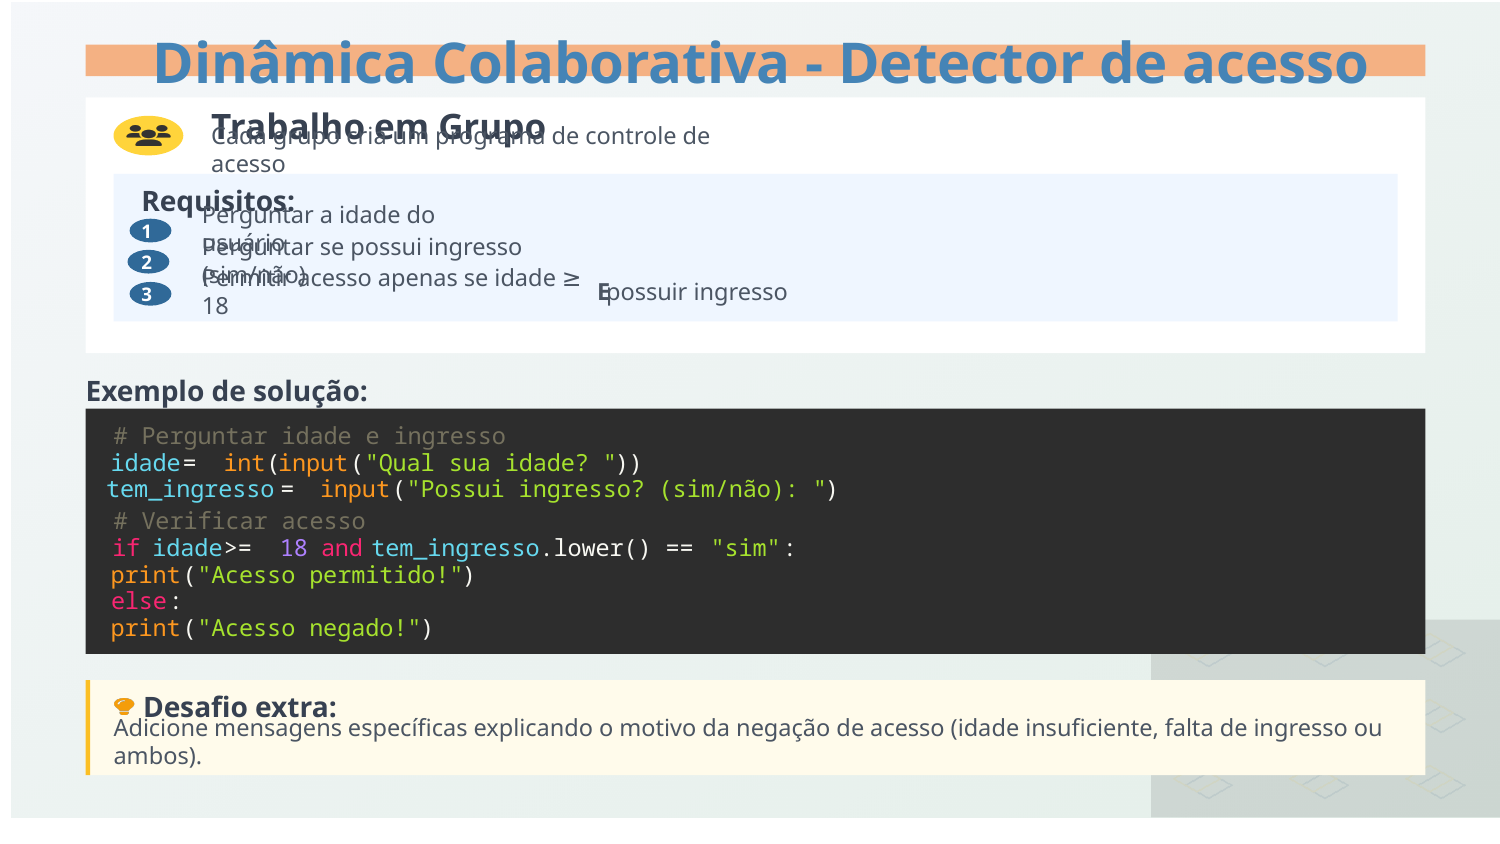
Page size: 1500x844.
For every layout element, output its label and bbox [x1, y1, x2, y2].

text_box [11, 2, 1500, 818]
